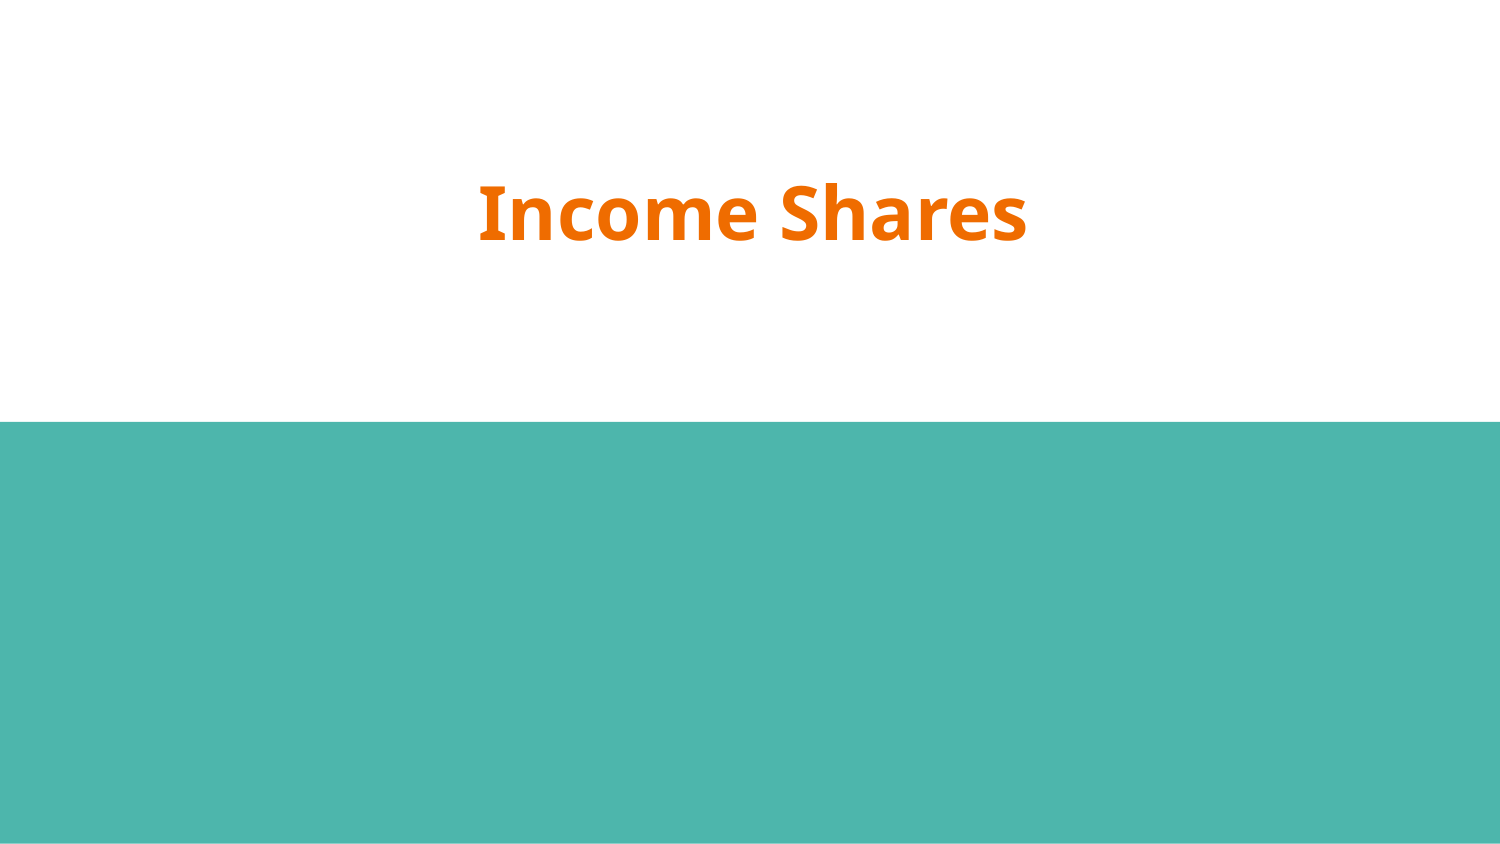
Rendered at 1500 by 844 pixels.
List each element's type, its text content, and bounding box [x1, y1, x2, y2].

title Income Shares [51, 133, 1458, 289]
